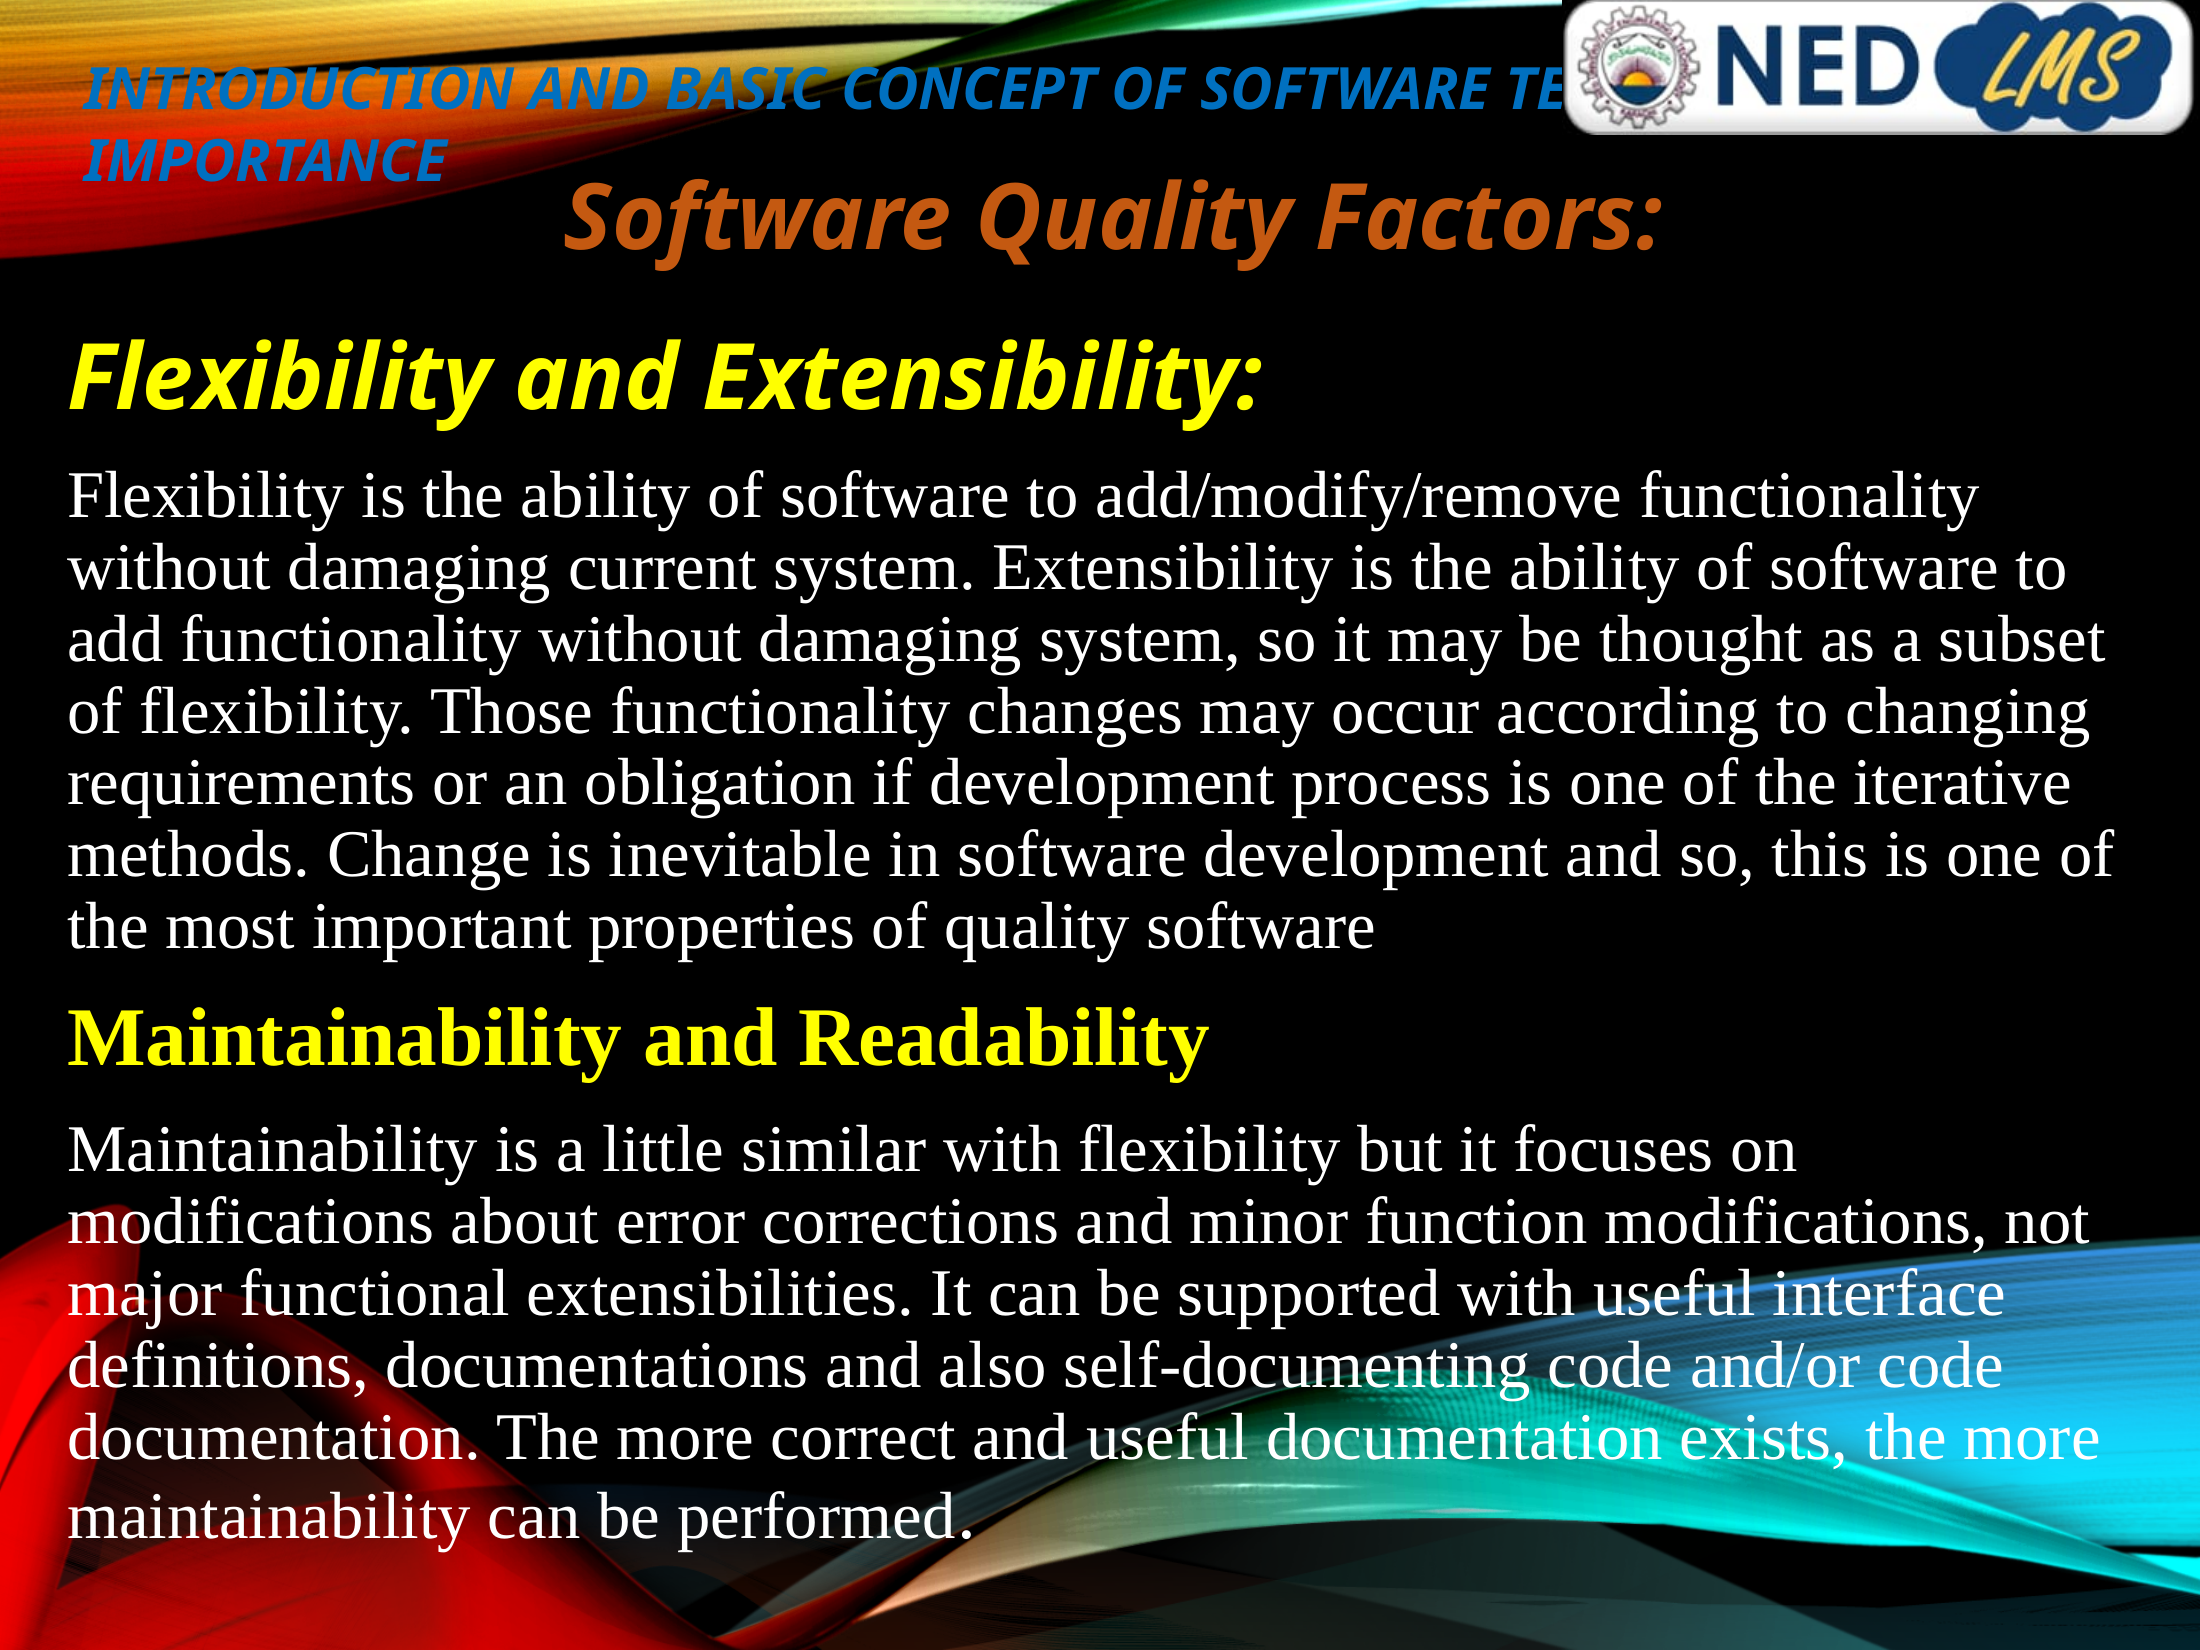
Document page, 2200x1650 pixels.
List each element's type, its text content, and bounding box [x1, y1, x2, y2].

picture [0, 1202, 2200, 1650]
picture [0, 0, 2200, 261]
subtitle Software Quality Factors: Flexibility and Extensibility: Flexibility is the ability of software to add/modify/remove functionality without damaging current system. Extensibility is the ability of software to add functionality without damaging system, so it may be thought as a subset of flexibility. Those functionality changes may occur according to changing requirements or an obligation if development process is one of the iterative methods. Change is inevitable in software development and so, this is one of the most important properties of quality software Maintainability and Readability Maintainability is a little similar with flexibility but it focuses on modifications about error corrections and minor function modifications, not major functional extensibilities. It can be supported with useful interface definitions, documentations and also self-documenting code and/or code documentation. The more correct and useful documentation exists, the more maintainability can be performed. [52, 163, 2175, 1223]
title Introduction and Basic Concept of Software Testing & its Importance [69, 44, 2058, 163]
